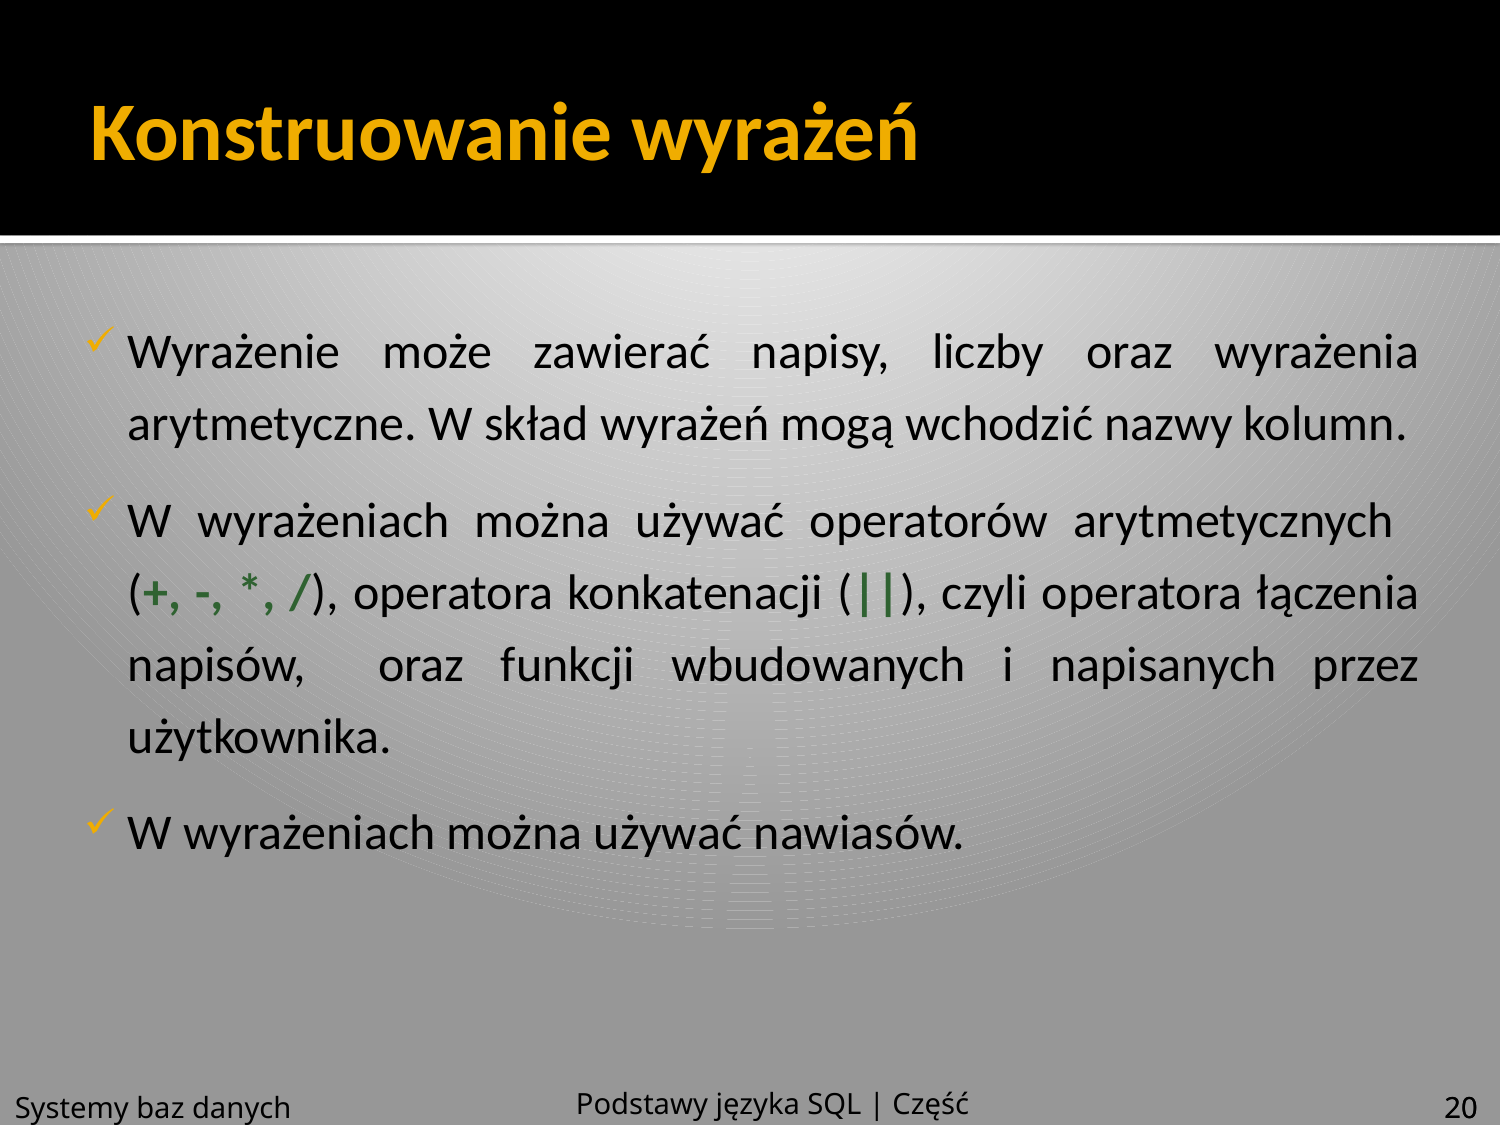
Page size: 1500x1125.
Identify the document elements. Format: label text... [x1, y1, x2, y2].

title Konstruowanie wyrażeń [75, 69, 1425, 186]
list Wyrażenie może zawierać napisy, liczby oraz wyrażenia arytmetyczne. W skład wyrażeń mogą wchodzić nazwy kolumn. W wyrażeniach można używać operatorów arytmetycznych (+, -, *, /), operatora konkatenacji (||), czyli operatora łączenia napisów, oraz funkcji wbudowanych i napisanych przez użytkownika. W wyrażeniach można używać nawiasów. [75, 291, 1436, 884]
text_box Podstawy języka SQL | Część 4 [561, 1078, 987, 1125]
